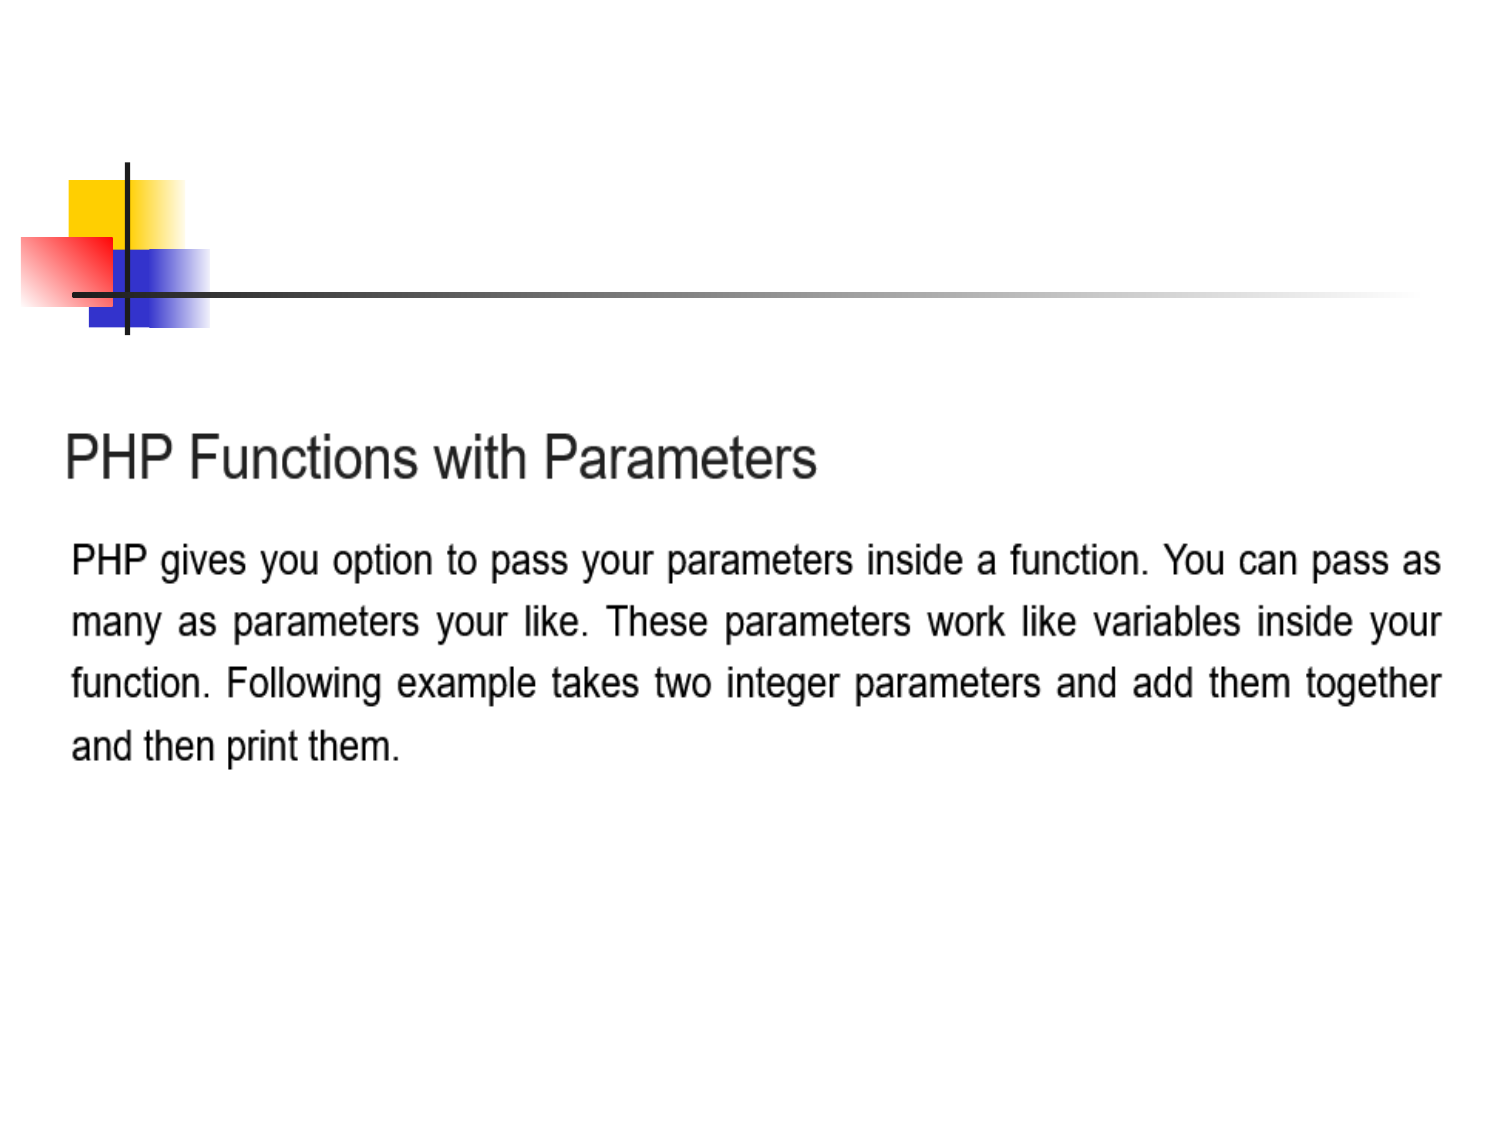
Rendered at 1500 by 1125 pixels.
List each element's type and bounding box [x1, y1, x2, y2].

list [62, 387, 1451, 788]
